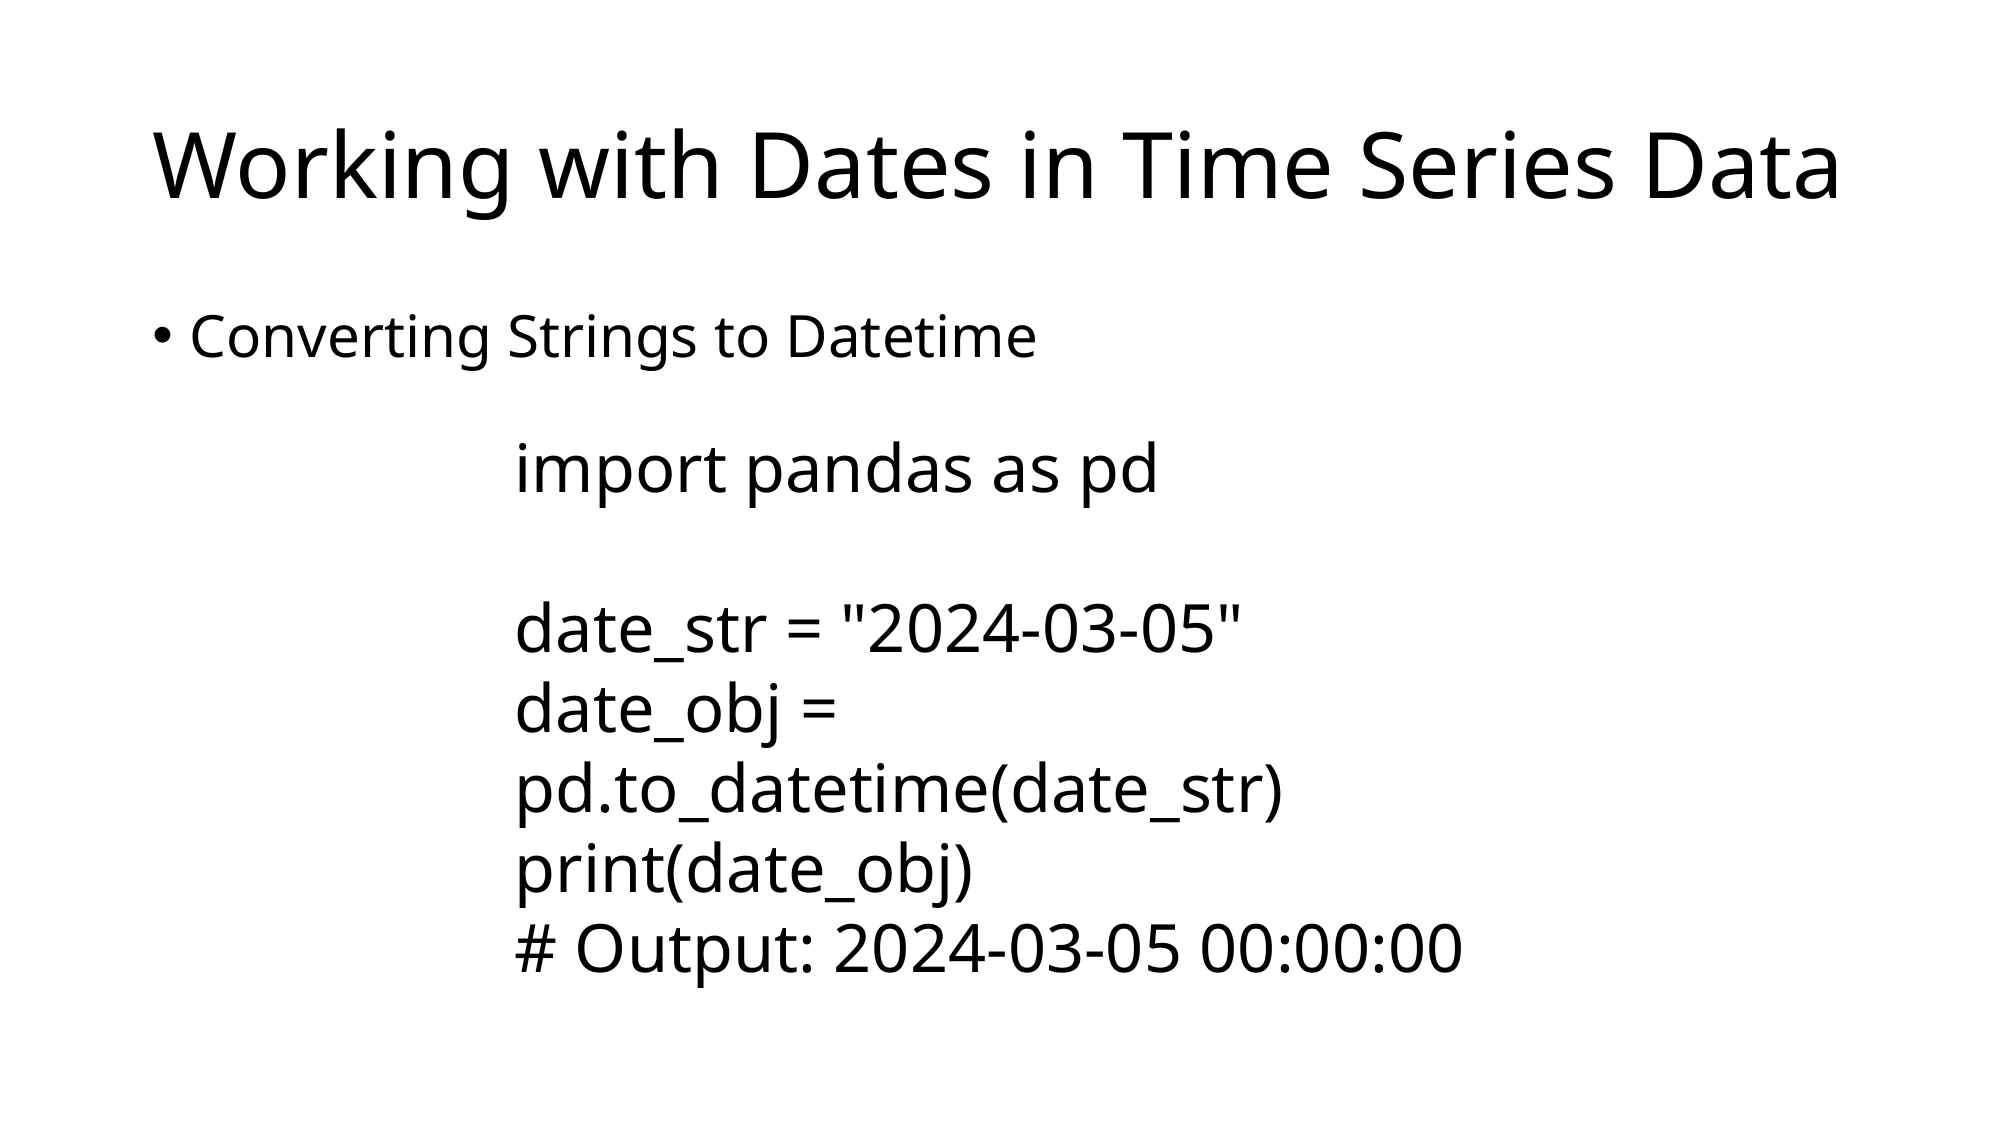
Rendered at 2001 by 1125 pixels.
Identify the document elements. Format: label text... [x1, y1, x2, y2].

list Converting Strings to Datetime [137, 299, 1863, 1014]
title Working with Dates in Time Series Data [137, 59, 1863, 278]
text_box import pandas as pd date_str = "2024-03-05" date_obj = pd.to_datetime(date_str) print(date_obj) # Output: 2024-03-05 00:00:00 [500, 418, 1501, 993]
